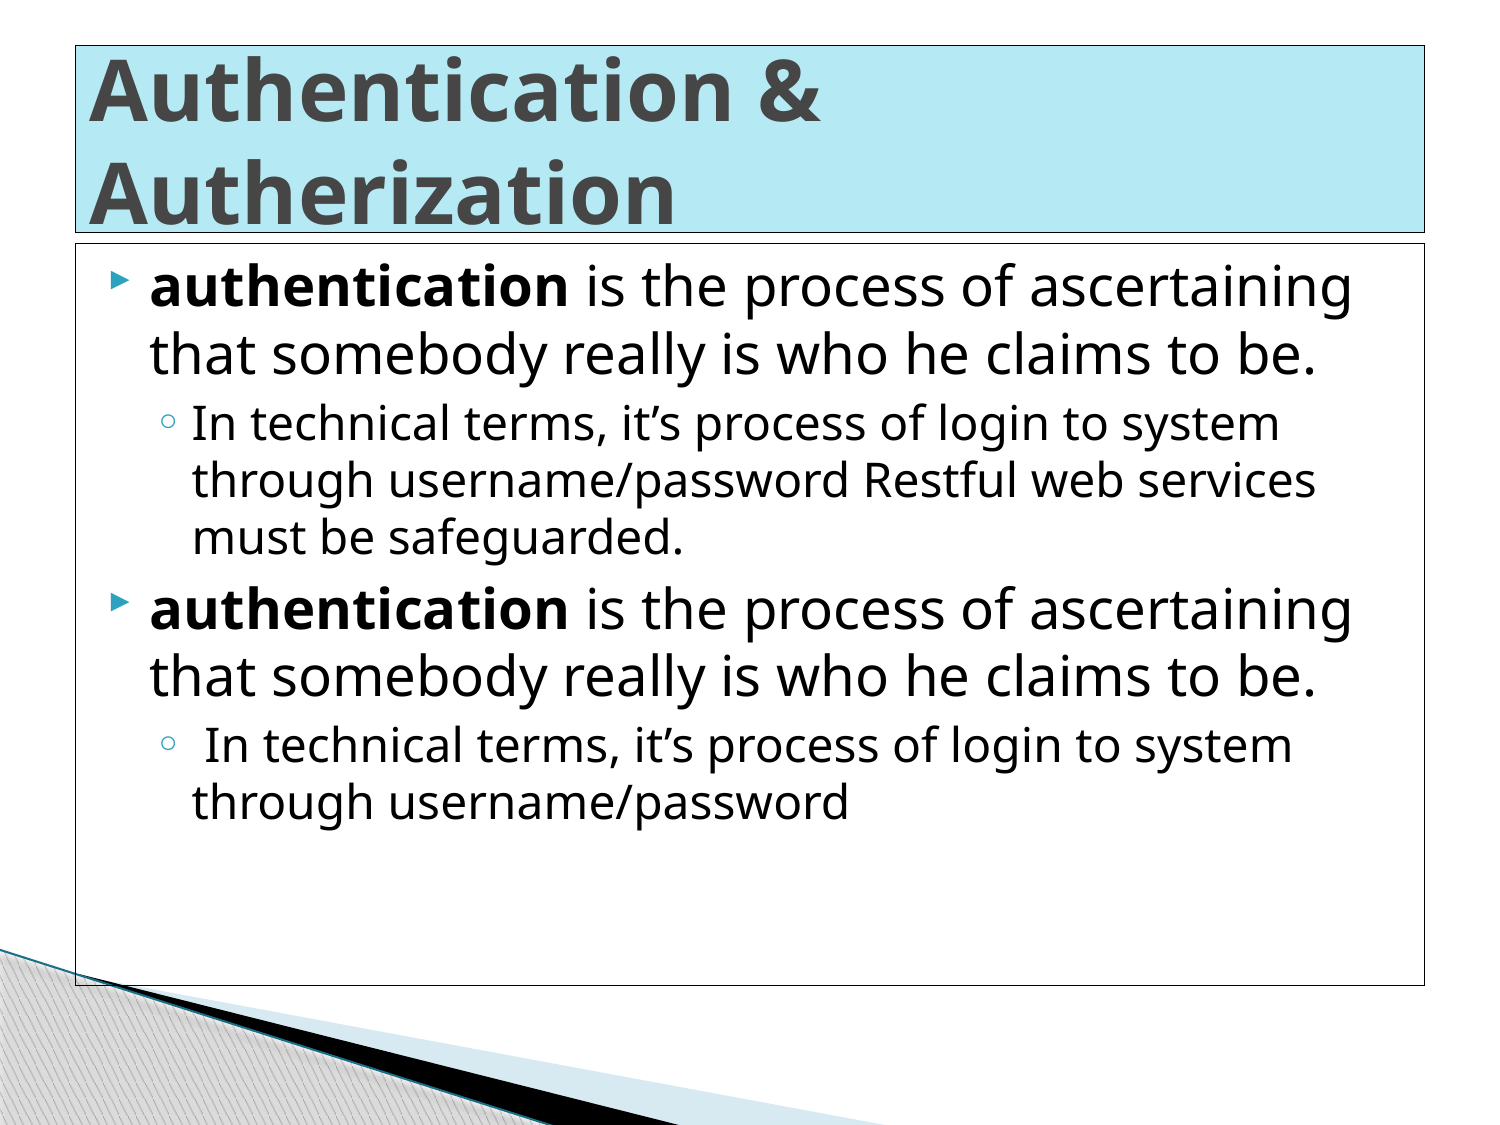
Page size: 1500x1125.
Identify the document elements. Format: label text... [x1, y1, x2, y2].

list authentication is the process of ascertaining that somebody really is who he claims to be. In technical terms, it’s process of login to system through username/password Restful web services must be safeguarded. authentication is the process of ascertaining that somebody really is who he claims to be. In technical terms, it’s process of login to system through username/password [75, 243, 1425, 986]
title Authentication & Autherization [75, 45, 1425, 233]
